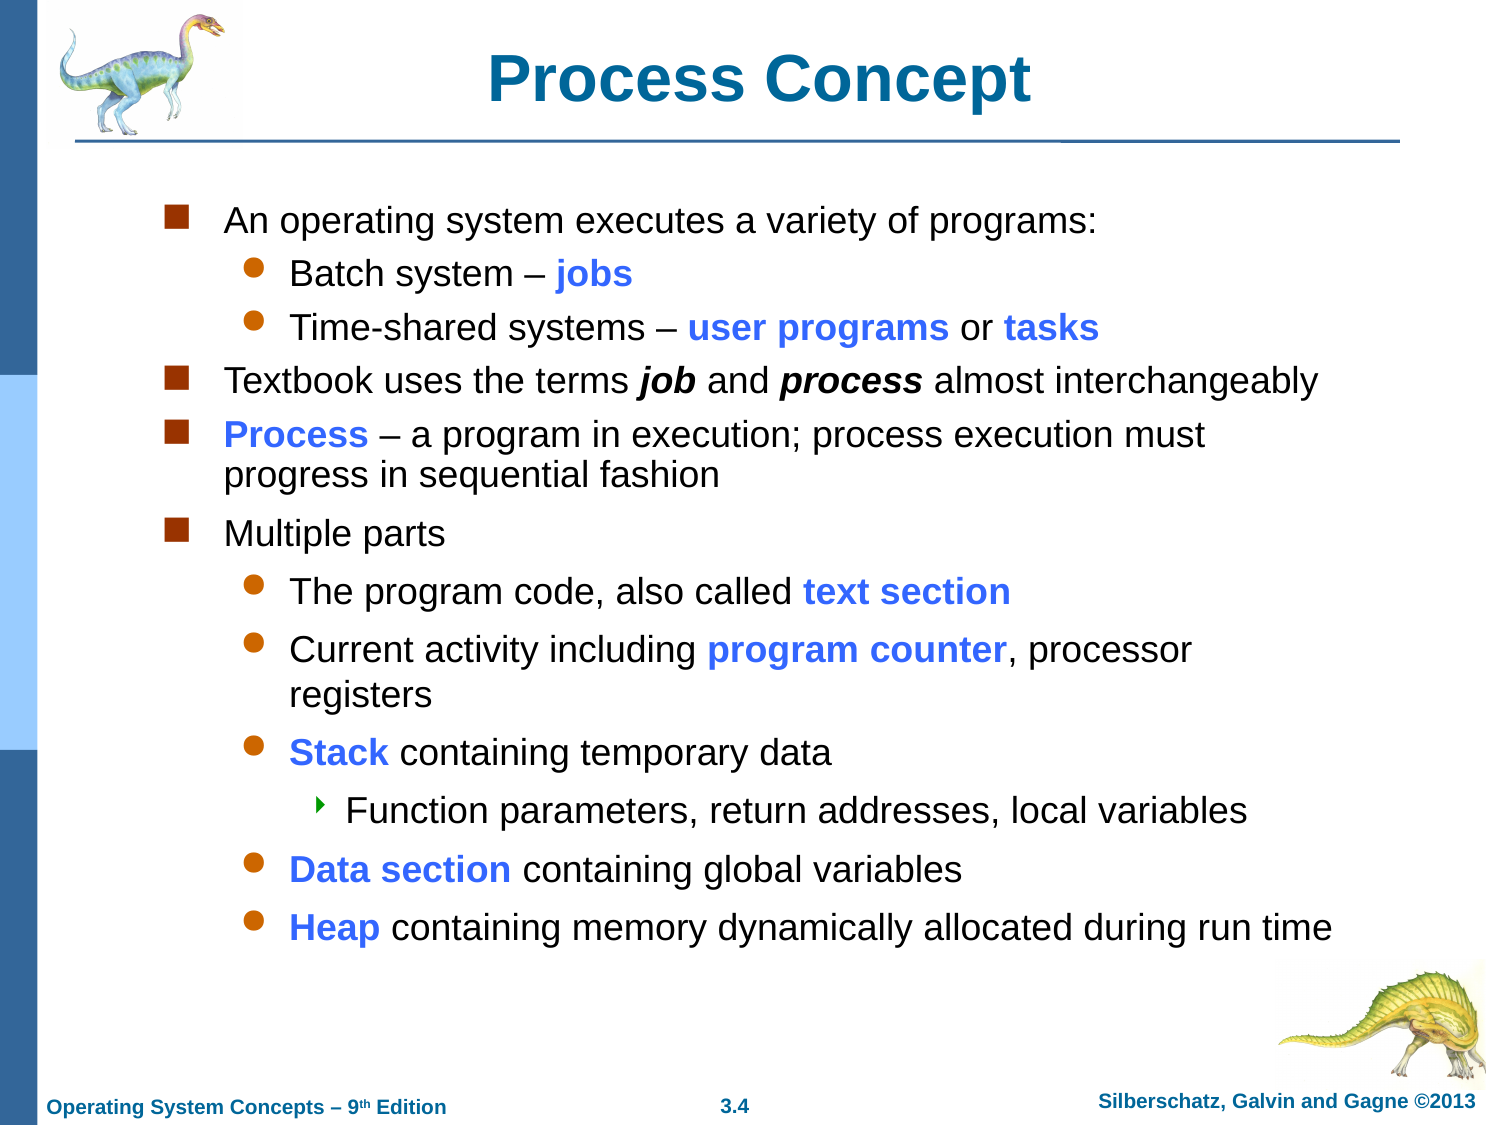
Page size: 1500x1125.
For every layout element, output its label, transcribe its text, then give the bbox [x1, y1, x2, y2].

picture [1275, 959, 1486, 1090]
list An operating system executes a variety of programs: Batch system – jobs Time-shared systems – user programs or tasks Textbook uses the terms job and process almost interchangeably Process – a program in execution; process execution must progress in sequential fashion Multiple parts The program code, also called text section Current activity including program counter, processor registers Stack containing temporary data Function parameters, return addresses, local variables Data section containing global variables Heap containing memory dynamically allocated during run time [152, 193, 1362, 979]
picture [46, 0, 243, 149]
title Process Concept [258, 27, 1261, 122]
